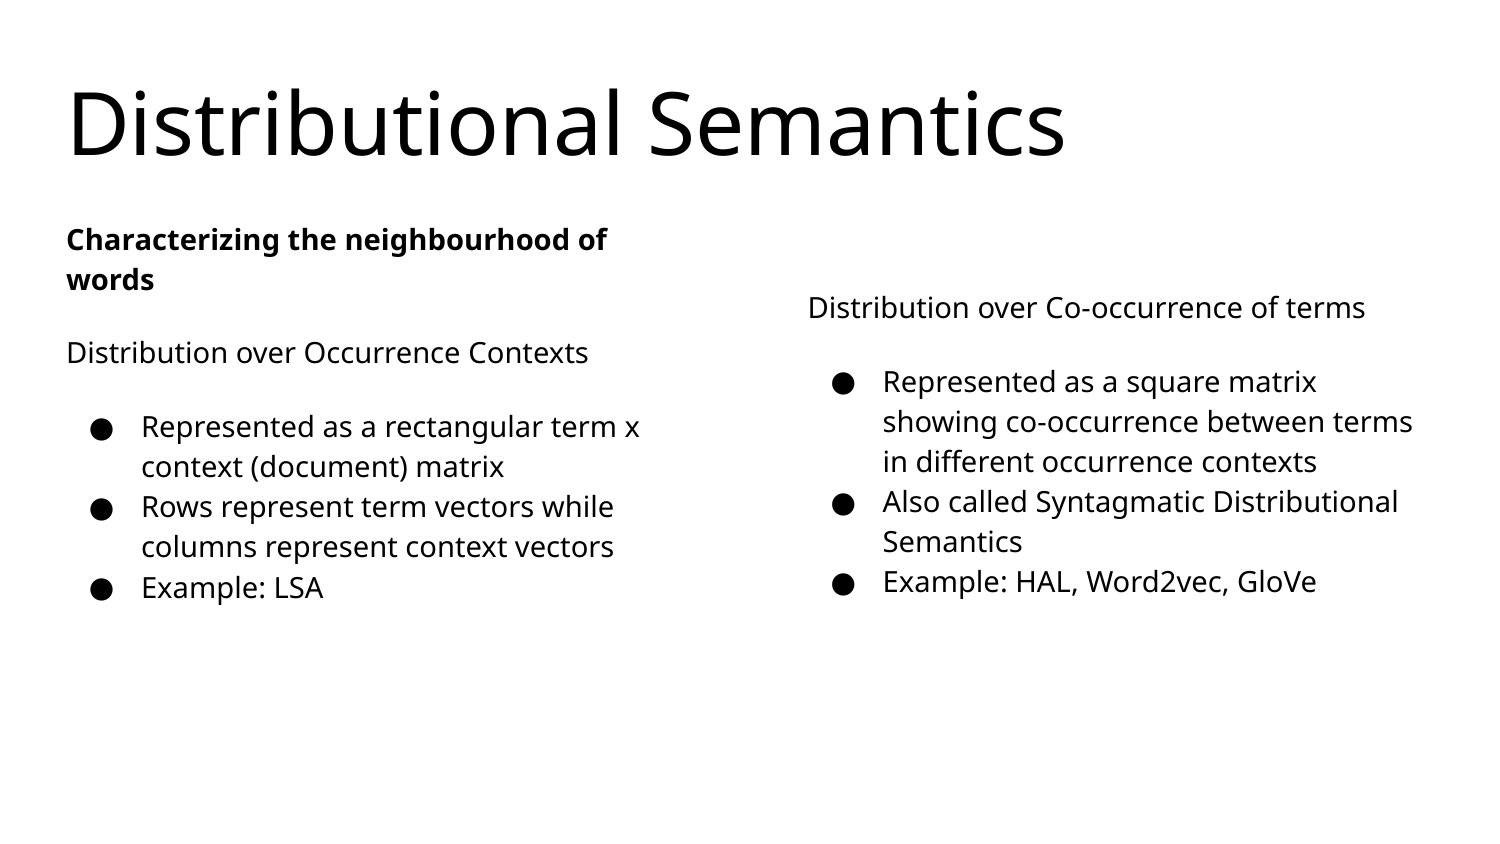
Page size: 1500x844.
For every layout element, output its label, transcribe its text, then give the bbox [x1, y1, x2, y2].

title Distributional Semantics [51, 51, 1449, 189]
list Distribution over Co-occurrence of terms Represented as a square matrix showing co-occurrence between terms in different occurrence contexts Also called Syntagmatic Distributional Semantics Example: HAL, Word2vec, GloVe [792, 200, 1449, 752]
list Characterizing the neighbourhood of words Distribution over Occurrence Contexts Represented as a rectangular term x context (document) matrix Rows represent term vectors while columns represent context vectors Example: LSA [51, 200, 708, 752]
